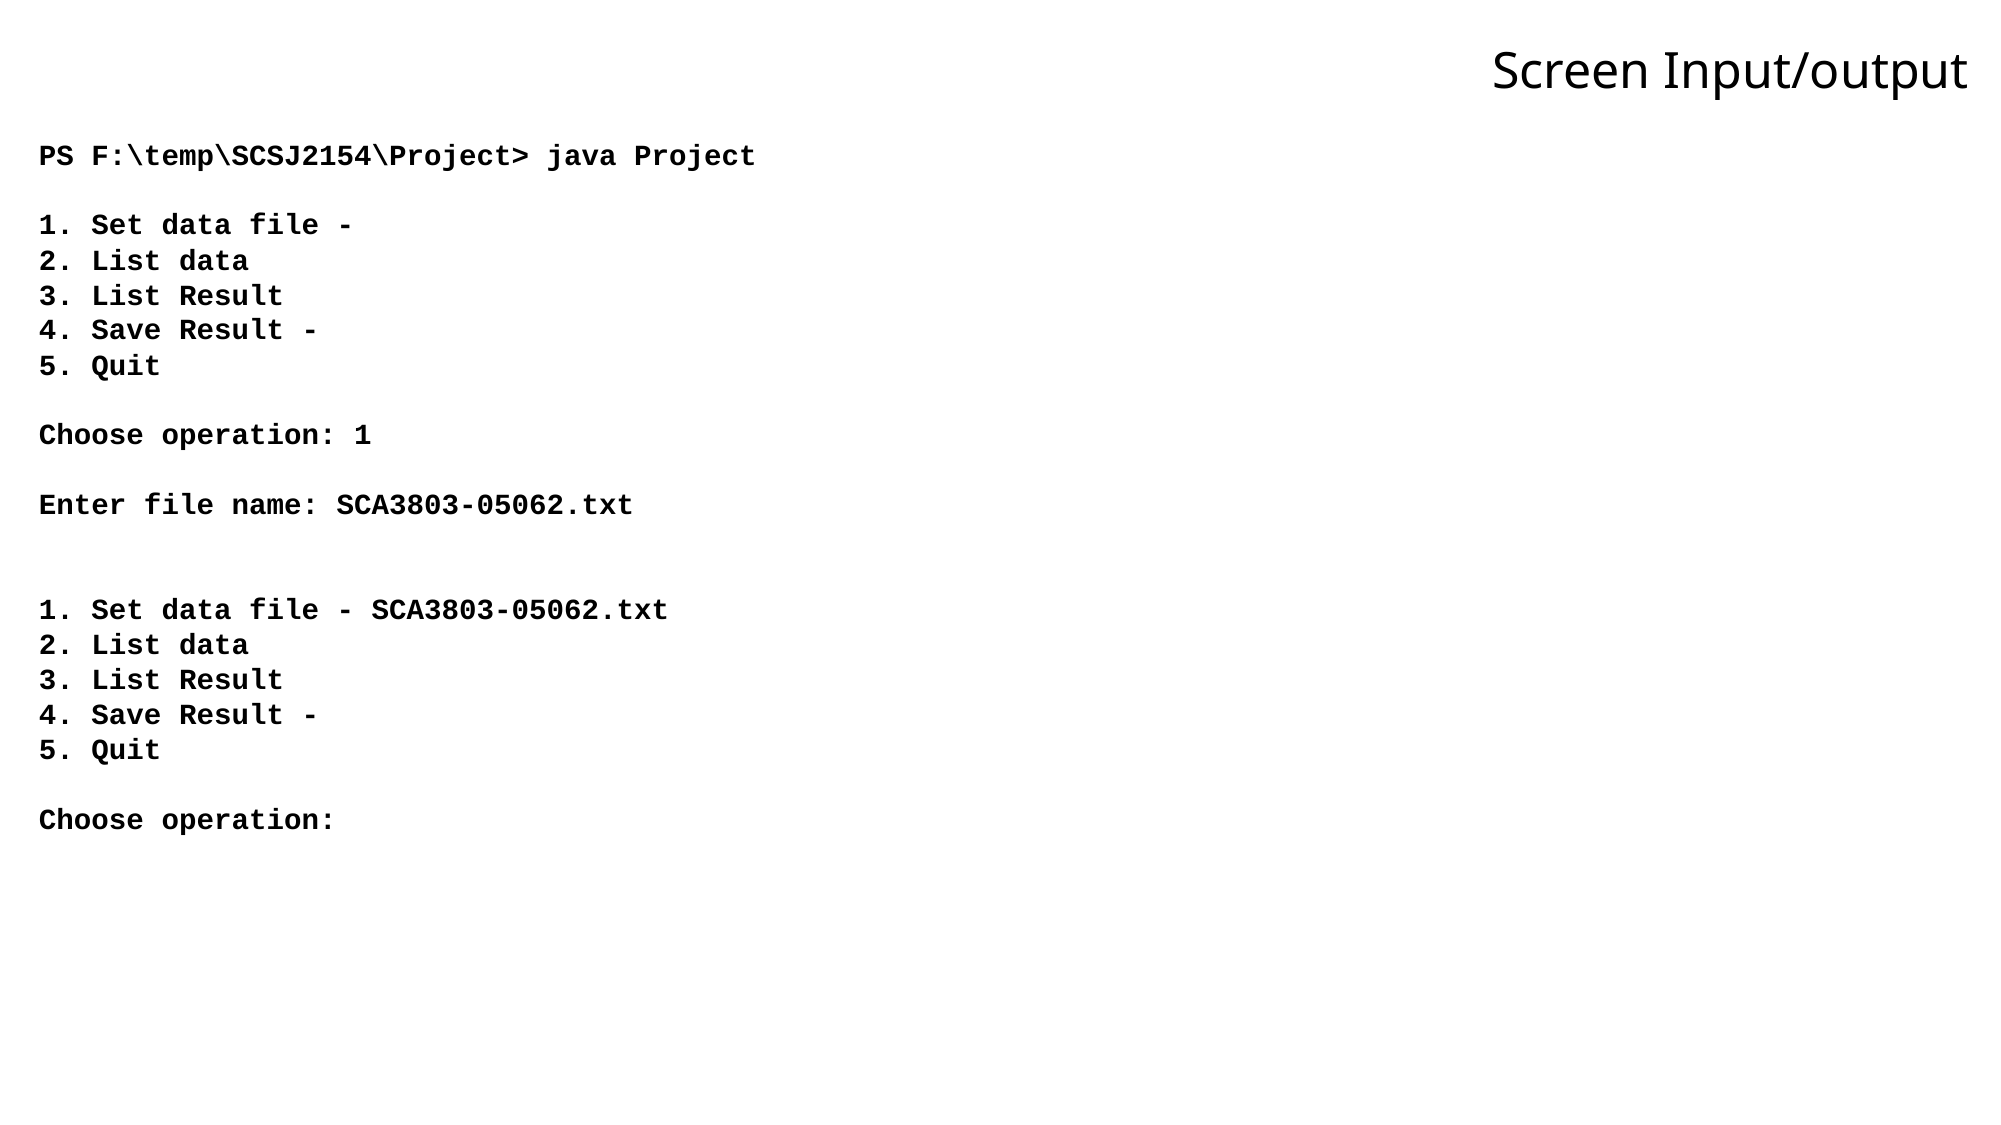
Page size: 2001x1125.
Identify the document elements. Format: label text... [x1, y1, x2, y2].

text_box PS F:\temp\SCSJ2154\Project> java Project 1. Set data file - 2. List data 3. List Result 4. Save Result - 5. Quit Choose operation: 1 Enter file name: SCA3803-05062.txt 1. Set data file - SCA3803-05062.txt 2. List data 3. List Result 4. Save Result - 5. Quit Choose operation: [24, 128, 1025, 843]
title Screen Input/output [259, 17, 1985, 129]
